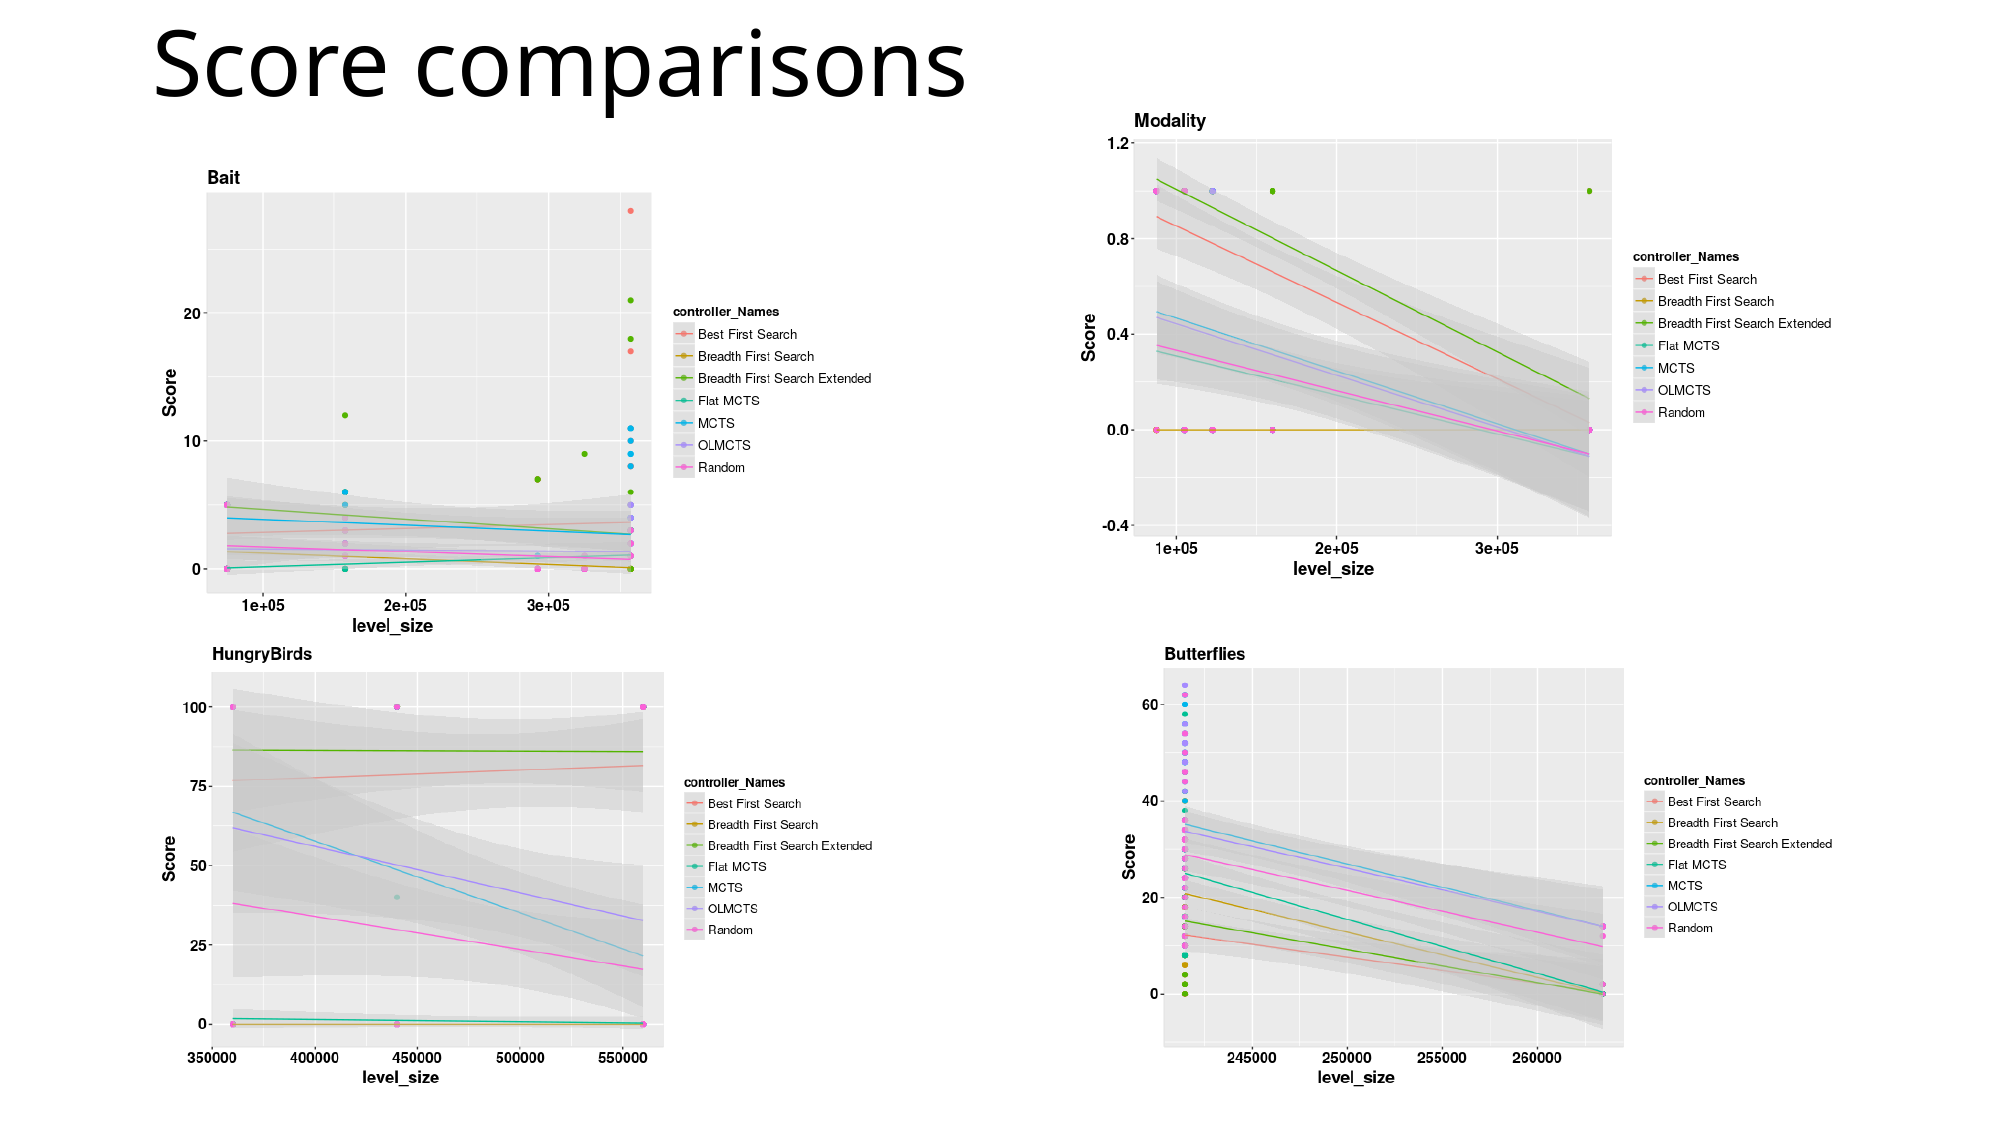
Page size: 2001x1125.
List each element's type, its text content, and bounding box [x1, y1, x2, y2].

picture [155, 163, 885, 1092]
picture [1074, 106, 1845, 584]
title Score comparisons [137, 0, 1863, 176]
picture [1115, 640, 1845, 1092]
